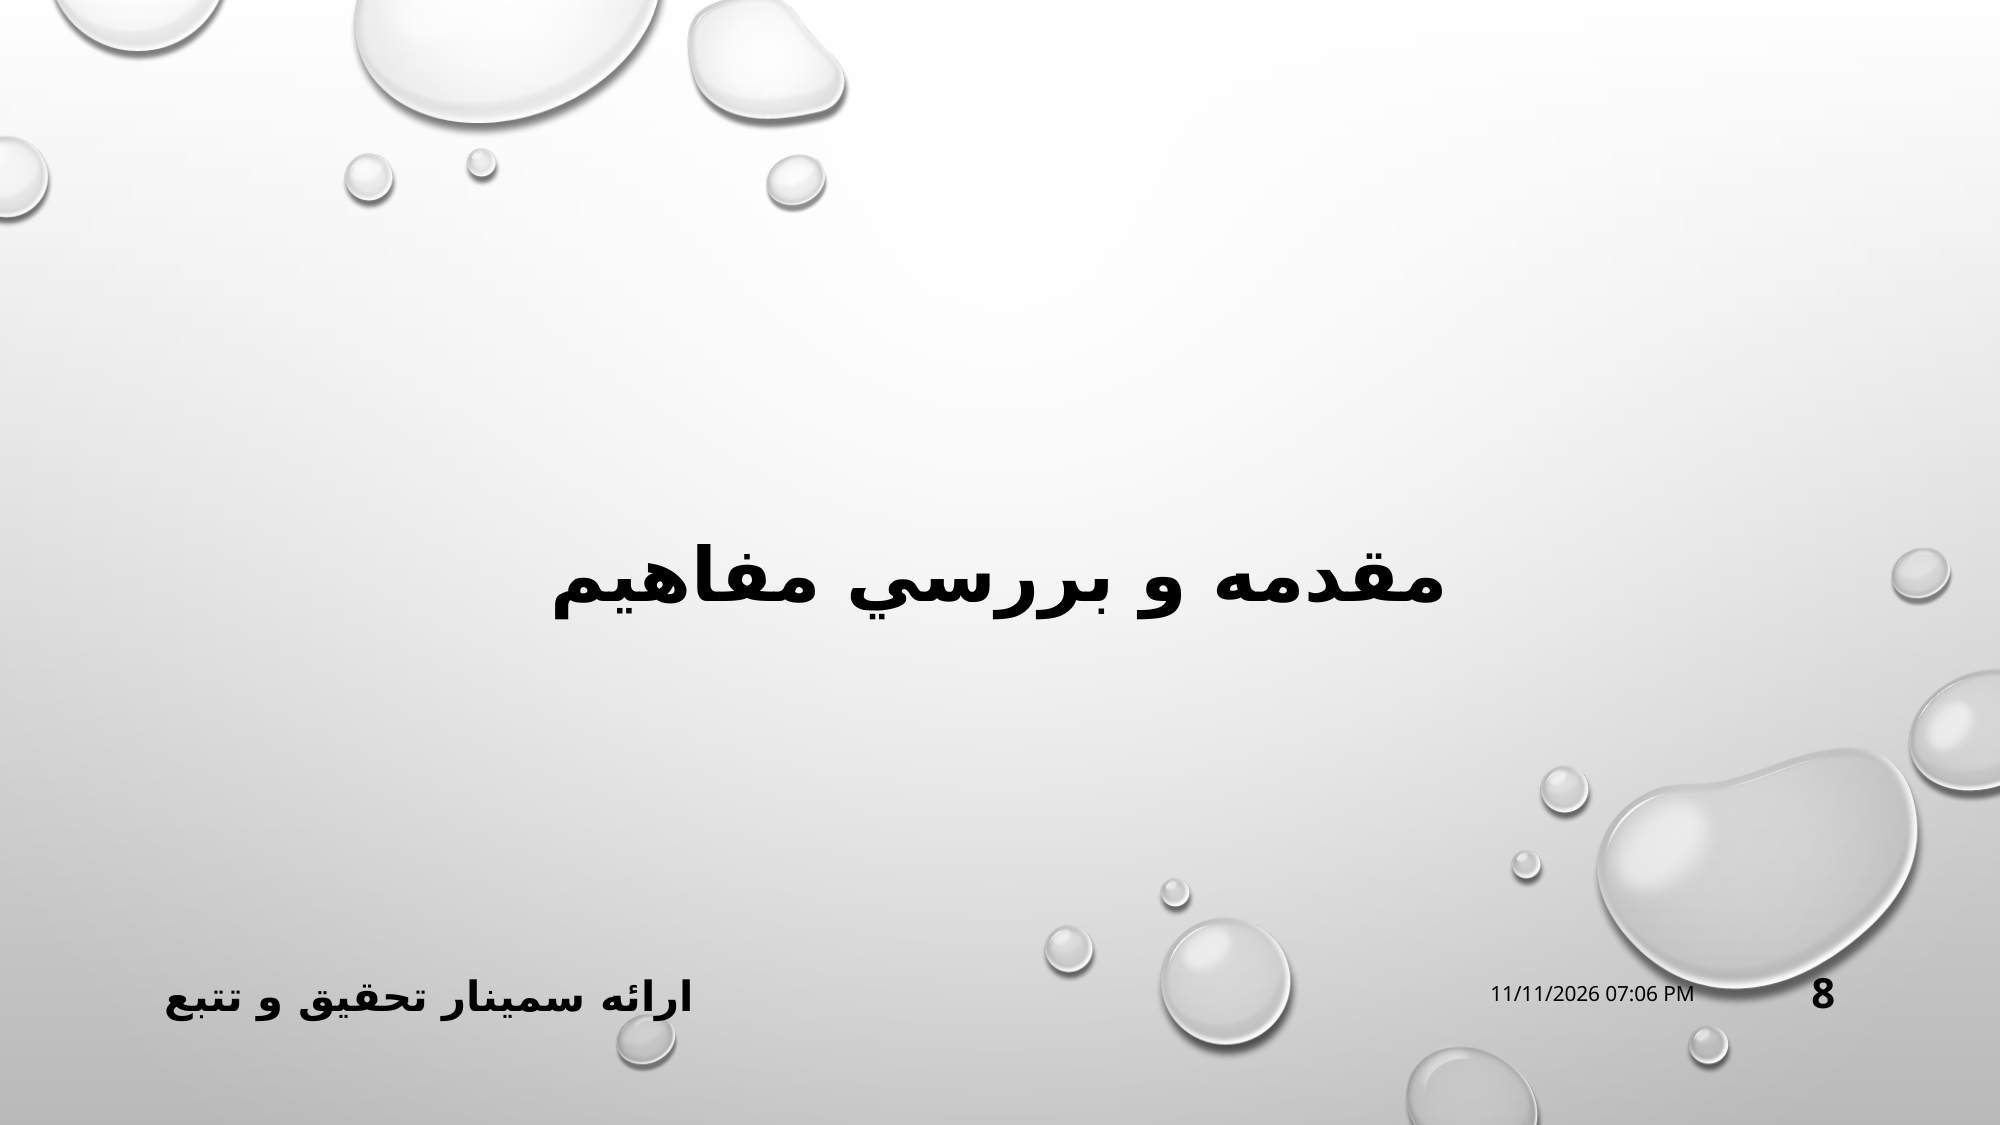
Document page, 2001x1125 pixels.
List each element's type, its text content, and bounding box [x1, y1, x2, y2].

footer ارائه سمینار تحقیق و تتبع [149, 965, 1245, 1025]
picture [0, 0, 2000, 1125]
slide_number 8 [1724, 965, 1851, 1025]
title مقدمه و بررسي مفاهيم [287, 213, 1713, 625]
slide_number 08 اُكتبر 21 [1259, 965, 1710, 1025]
